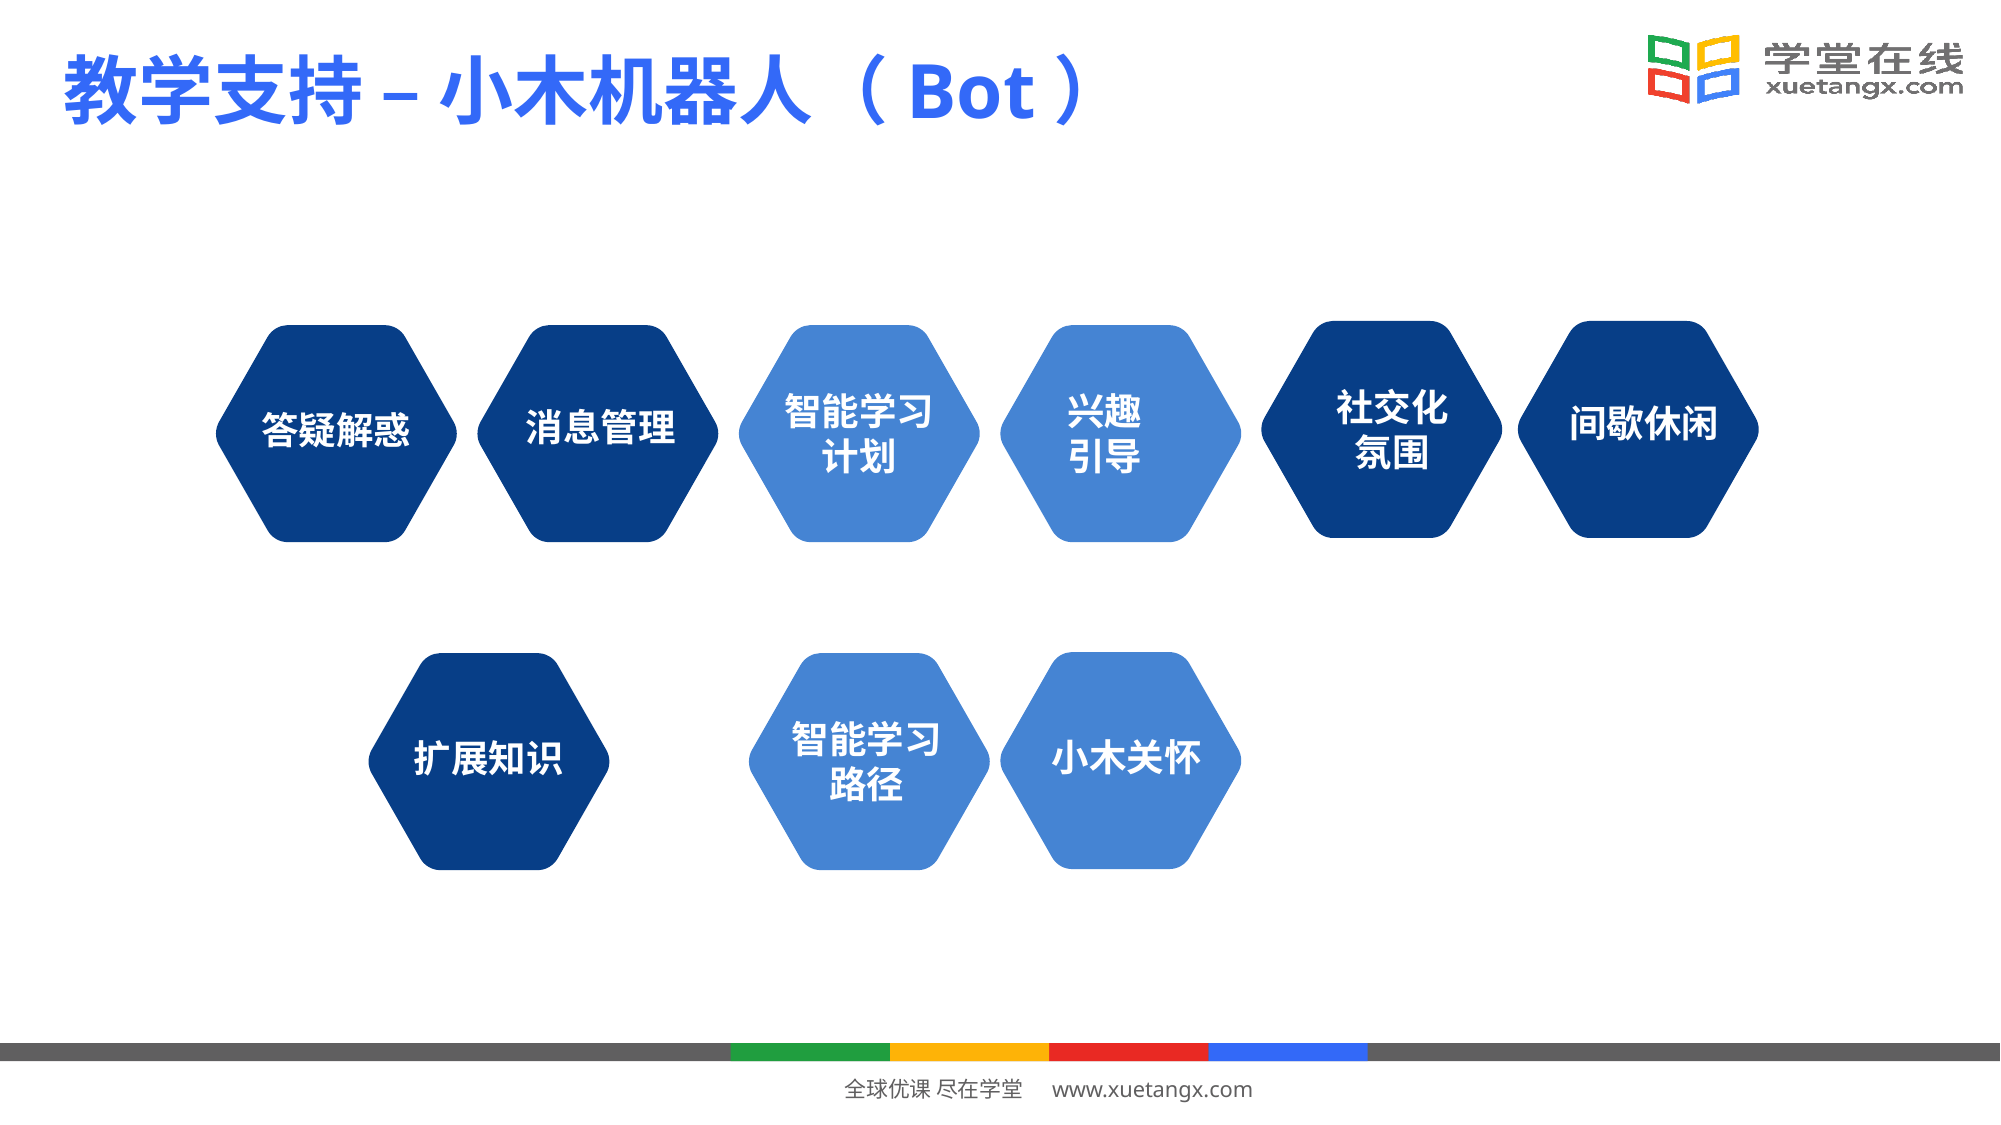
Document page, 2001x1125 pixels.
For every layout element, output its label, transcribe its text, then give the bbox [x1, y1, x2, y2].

text_box 答疑解惑 [256, 406, 416, 452]
text_box 智能学习路径 [787, 715, 947, 806]
text_box [748, 653, 990, 871]
text_box [1000, 325, 1242, 543]
text_box [477, 325, 719, 543]
text_box 社交化氛围 [1328, 383, 1456, 474]
text_box [738, 325, 980, 543]
text_box [1000, 652, 1242, 870]
text_box 兴趣引导 [1067, 387, 1175, 478]
text_box 消息管理 [521, 404, 681, 450]
text_box [1517, 320, 1759, 538]
text_box 扩展知识 [409, 734, 569, 780]
text_box 教学支持 – 小木机器人（Bot） [49, 36, 1290, 141]
text_box 智能学习计划 [775, 388, 944, 479]
text_box 间歇休闲 [1561, 399, 1727, 445]
text_box 小木关怀 [1044, 733, 1210, 779]
text_box [1261, 320, 1503, 538]
text_box [368, 653, 610, 871]
text_box [215, 325, 457, 543]
picture [1610, 0, 2000, 173]
